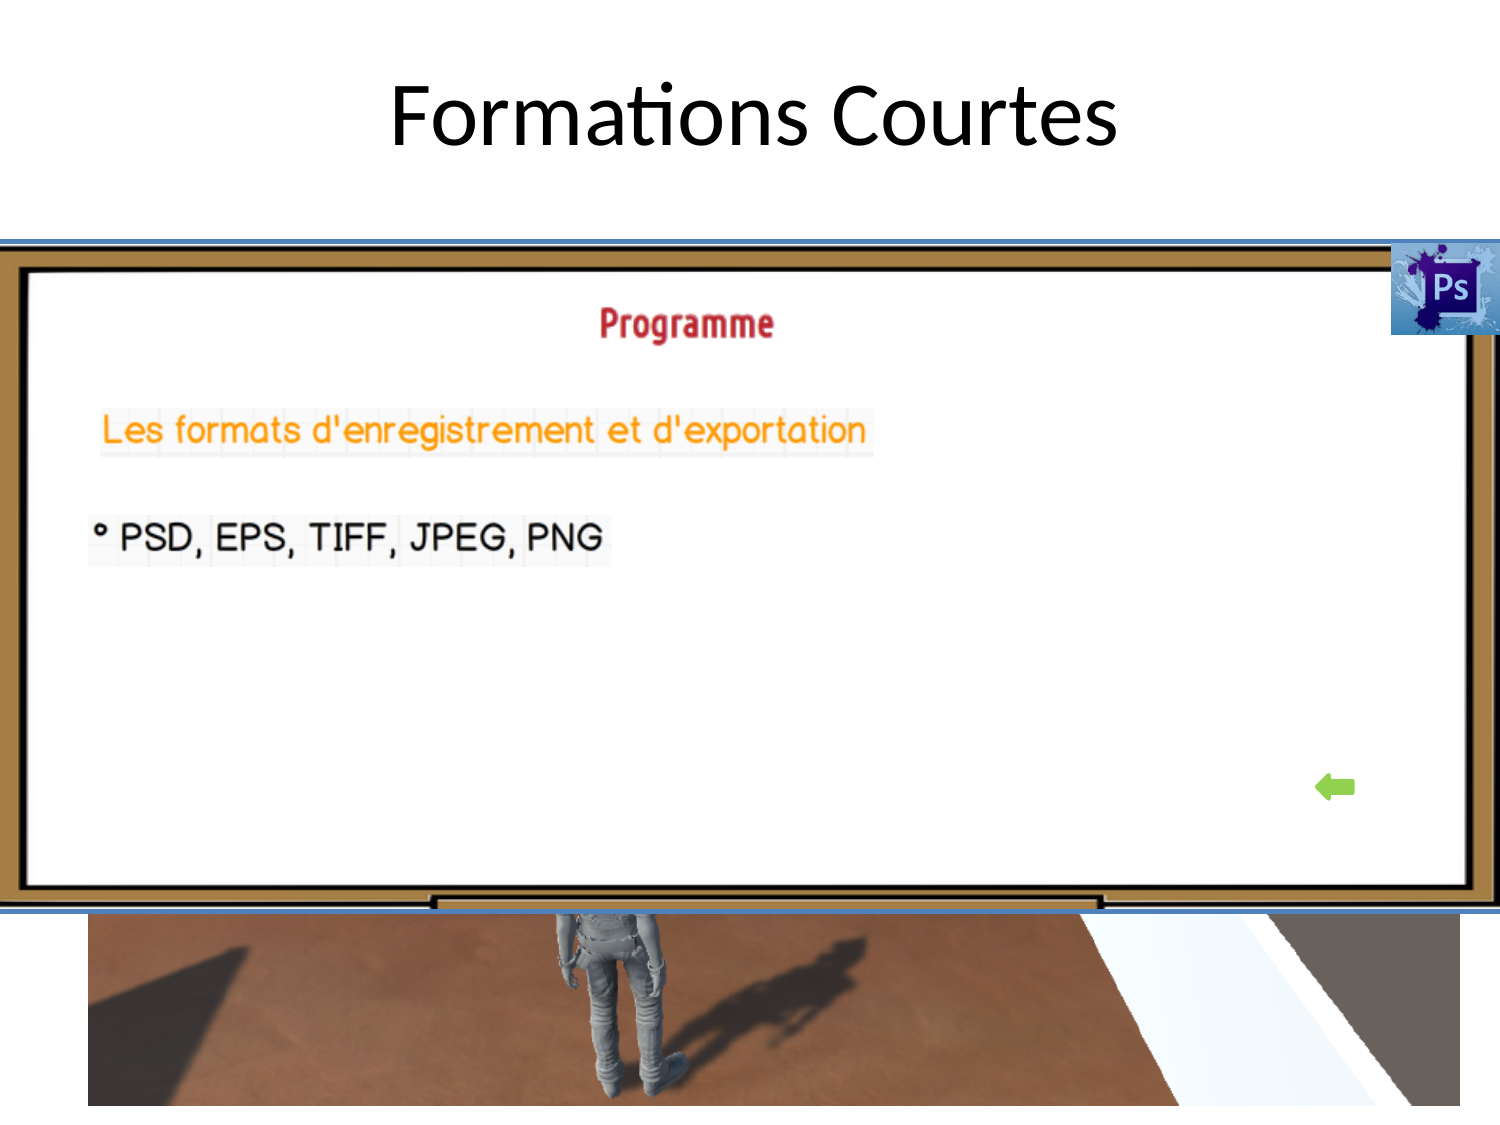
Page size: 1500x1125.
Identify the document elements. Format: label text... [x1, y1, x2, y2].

picture [0, 243, 1500, 910]
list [88, 919, 1460, 1107]
title Formations Courtes [75, 45, 1436, 173]
